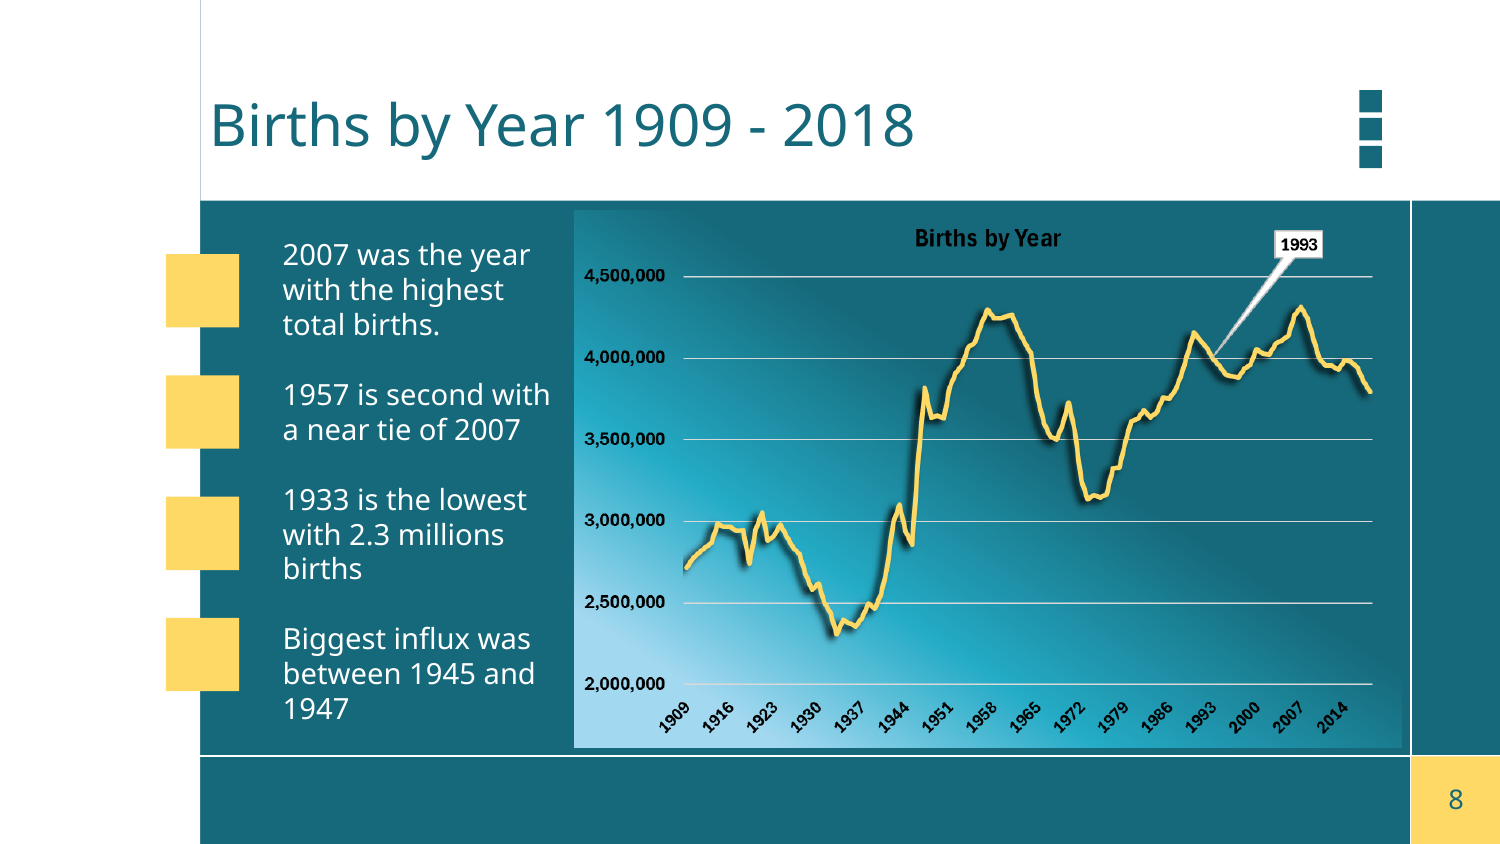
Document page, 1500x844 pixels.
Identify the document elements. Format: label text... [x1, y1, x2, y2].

subtitle 2007 was the year with the highest total births. 1957 is second with a near tie of 2007 1933 is the lowest with 2.3 millions births Biggest influx was between 1945 and 1947 [267, 221, 566, 726]
text_box [165, 617, 240, 692]
text_box [165, 375, 240, 449]
text_box [165, 496, 240, 571]
title Births by Year 1909 - 2018 [118, 72, 1382, 167]
text_box [165, 254, 240, 328]
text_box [1359, 89, 1383, 169]
picture [571, 208, 1403, 750]
slide_number ‹#› [1411, 756, 1500, 844]
